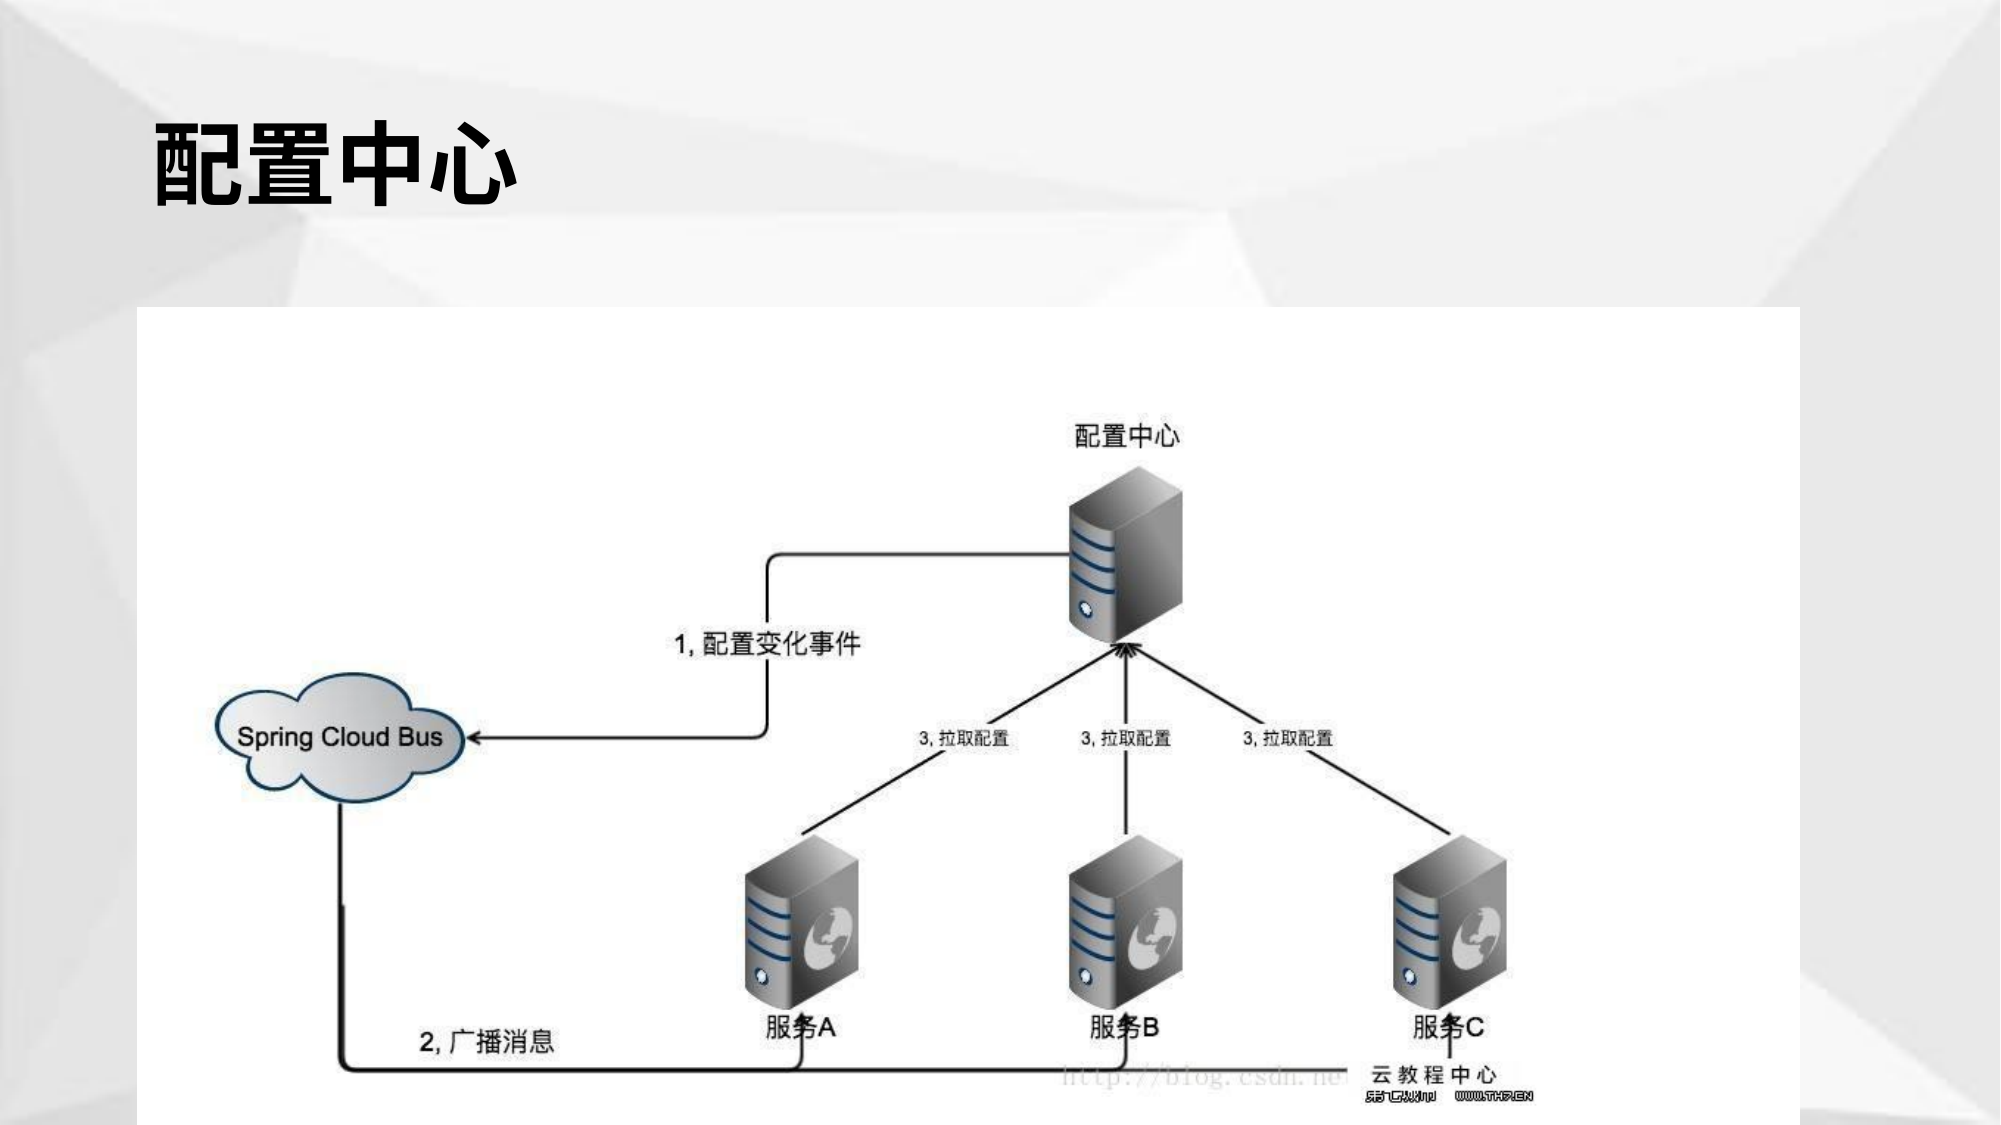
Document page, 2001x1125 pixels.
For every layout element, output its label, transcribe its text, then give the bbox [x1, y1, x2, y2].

picture [0, 0, 2001, 1125]
title 配置中心 [137, 59, 1863, 278]
